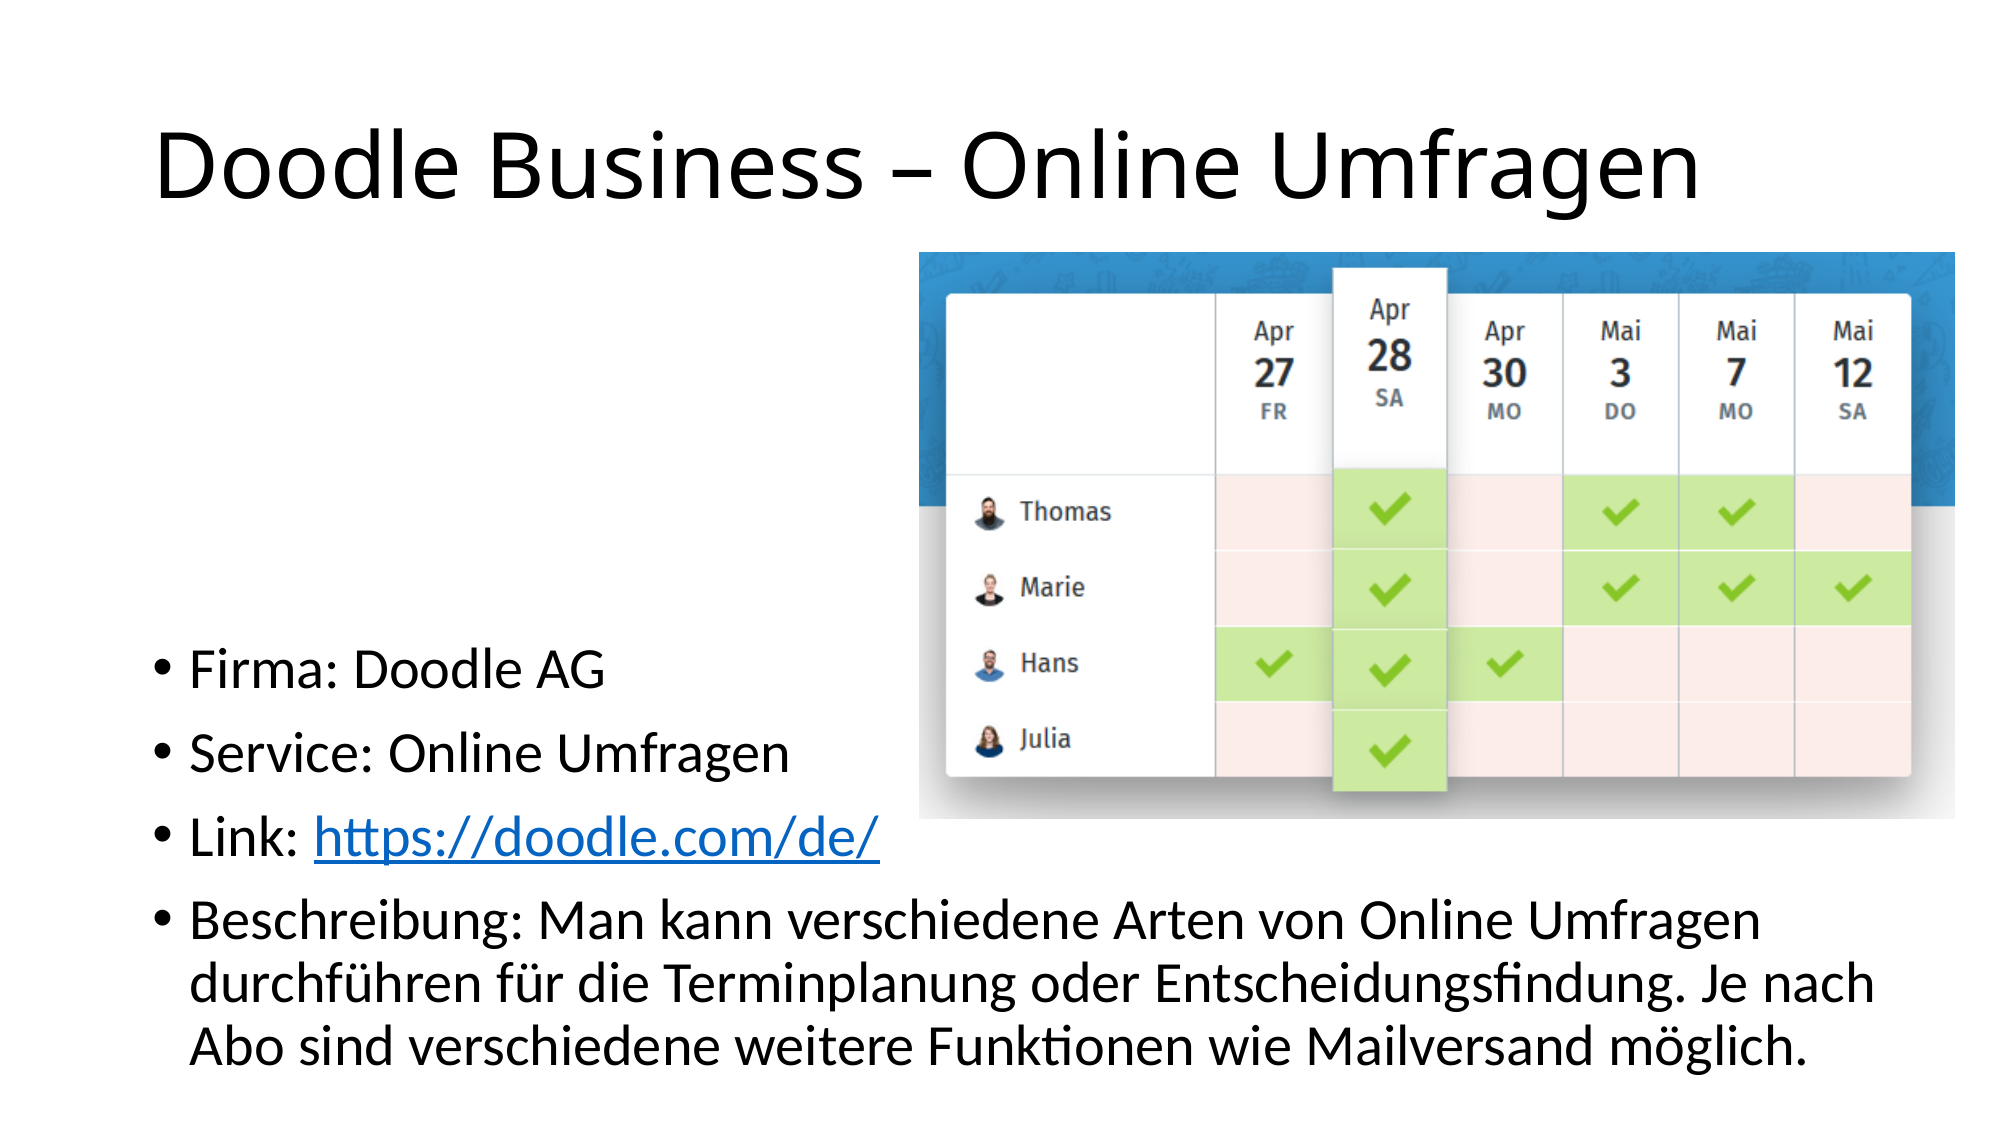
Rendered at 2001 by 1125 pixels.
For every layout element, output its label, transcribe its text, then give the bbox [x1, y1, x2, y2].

picture [919, 252, 1955, 819]
list Firma: Doodle AG Service: Online Umfragen Link: https://doodle.com/de/ Beschreibung: Man kann verschiedene Arten von Online Umfragen durchführen für die Terminplanung oder Entscheidungsfindung. Je nach Abo sind verschiedene weitere Funktionen wie Mailversand möglich. [137, 631, 1920, 1095]
title Doodle Business – Online Umfragen [137, 59, 1863, 278]
